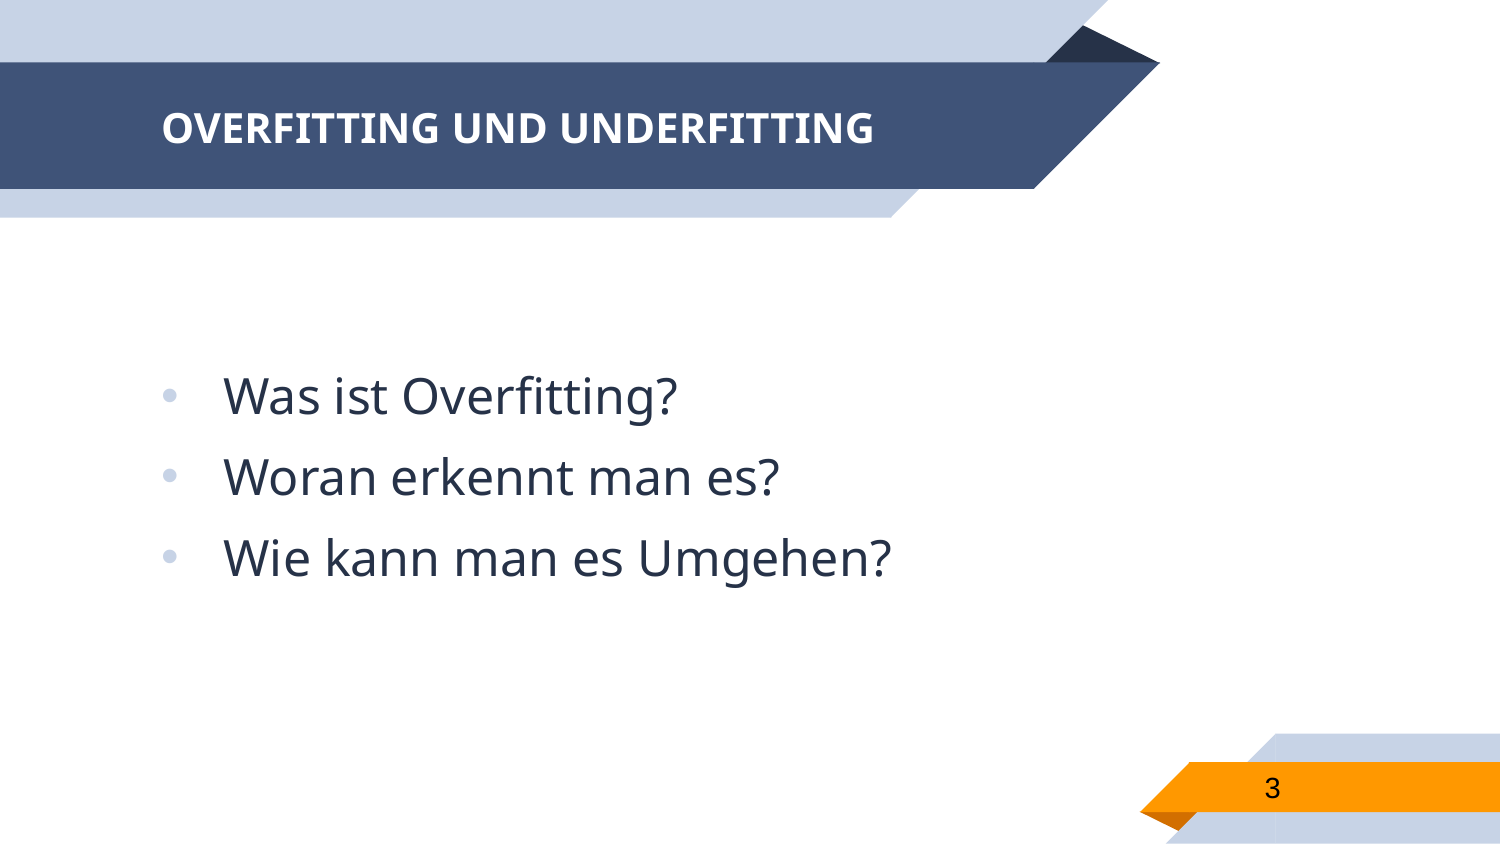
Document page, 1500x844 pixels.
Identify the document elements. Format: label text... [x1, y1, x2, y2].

slide_number 3 [1249, 760, 1494, 813]
list Was ist Overfitting? Woran erkennt man es? Wie kann man es Umgehen? [133, 217, 1250, 734]
title OVERFITTING UND UNDERFITTING [133, 64, 1035, 190]
